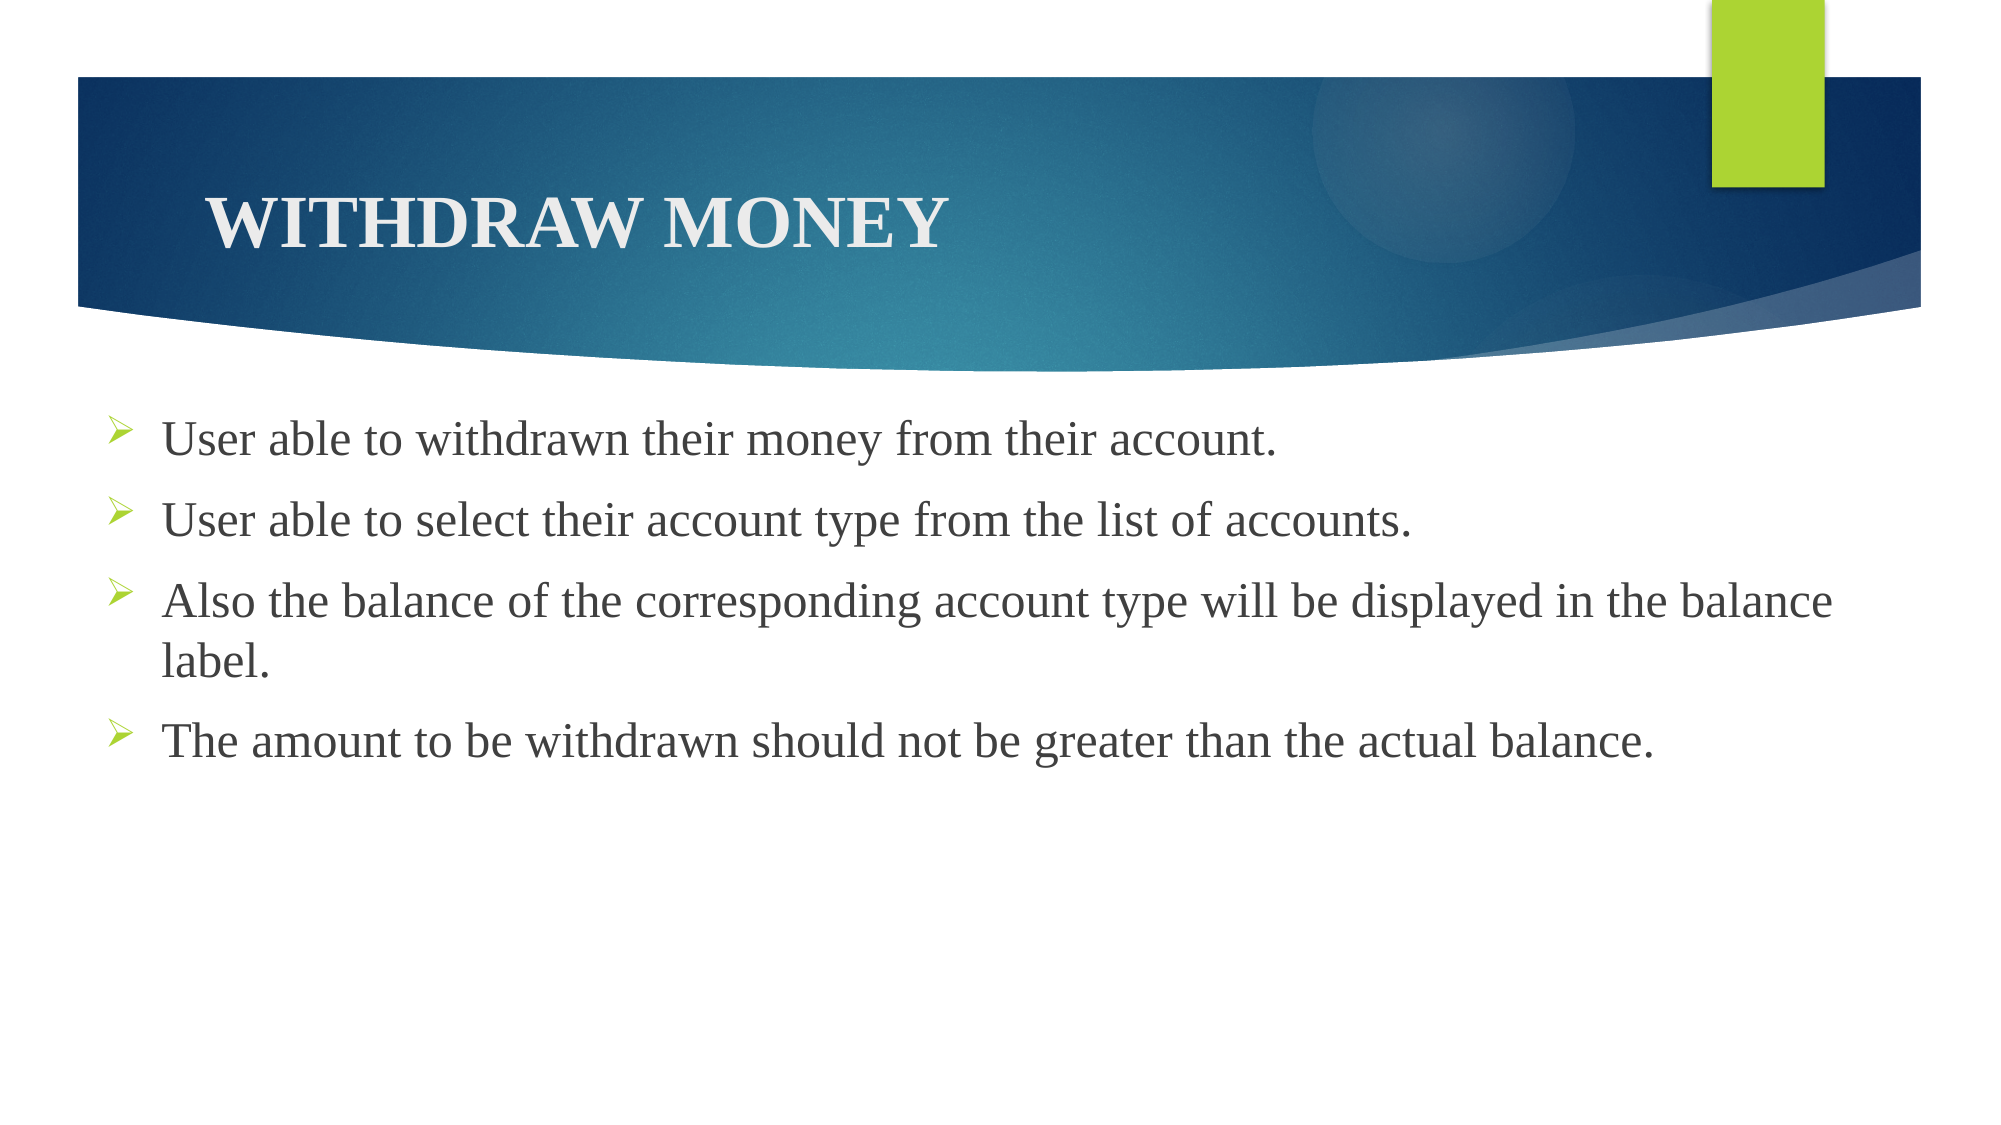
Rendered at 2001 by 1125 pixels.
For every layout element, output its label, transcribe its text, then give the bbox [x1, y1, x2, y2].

list User able to withdrawn their money from their account. User able to select their account type from the list of accounts. Also the balance of the corresponding account type will be displayed in the balance label. The amount to be withdrawn should not be greater than the actual balance. [90, 397, 1909, 1114]
title WITHDRAW MONEY [189, 159, 1627, 276]
